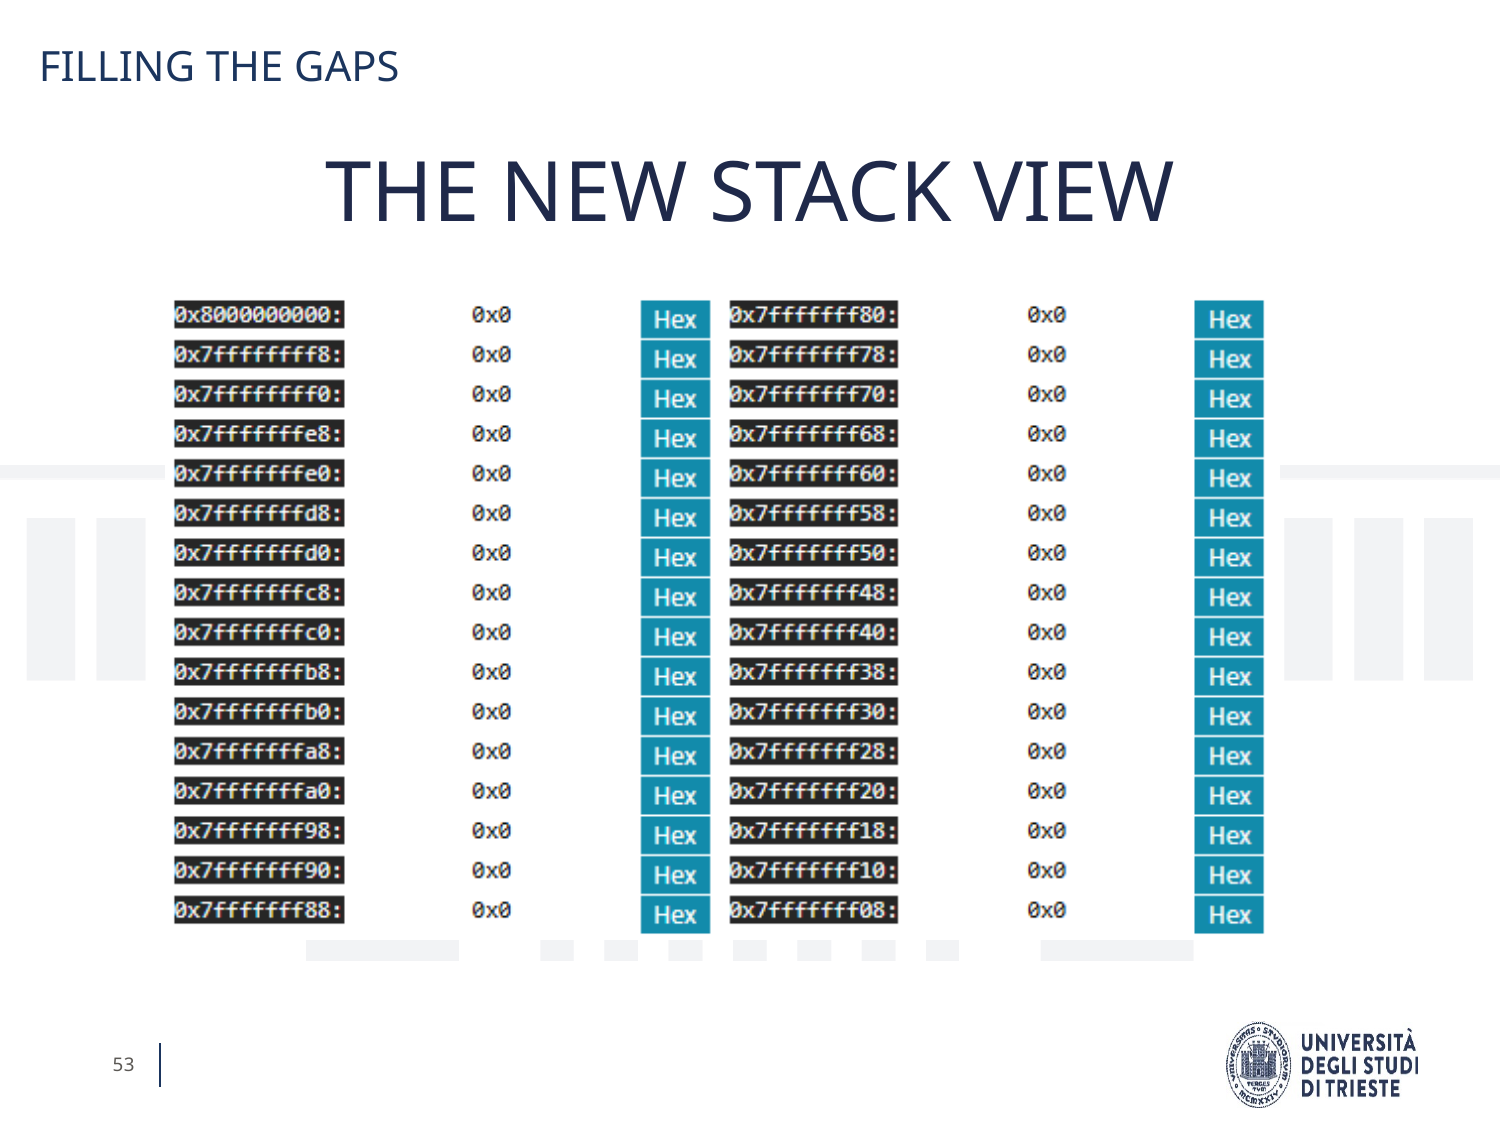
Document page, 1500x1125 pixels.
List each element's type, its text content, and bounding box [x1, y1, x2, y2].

picture [1226, 1021, 1418, 1108]
text_box THE NEW STACK VIEW [0, 135, 1500, 242]
slide_number 53 [98, 1022, 149, 1109]
text_box FILLING THE GAPS [31, 31, 814, 97]
picture [165, 295, 1280, 941]
